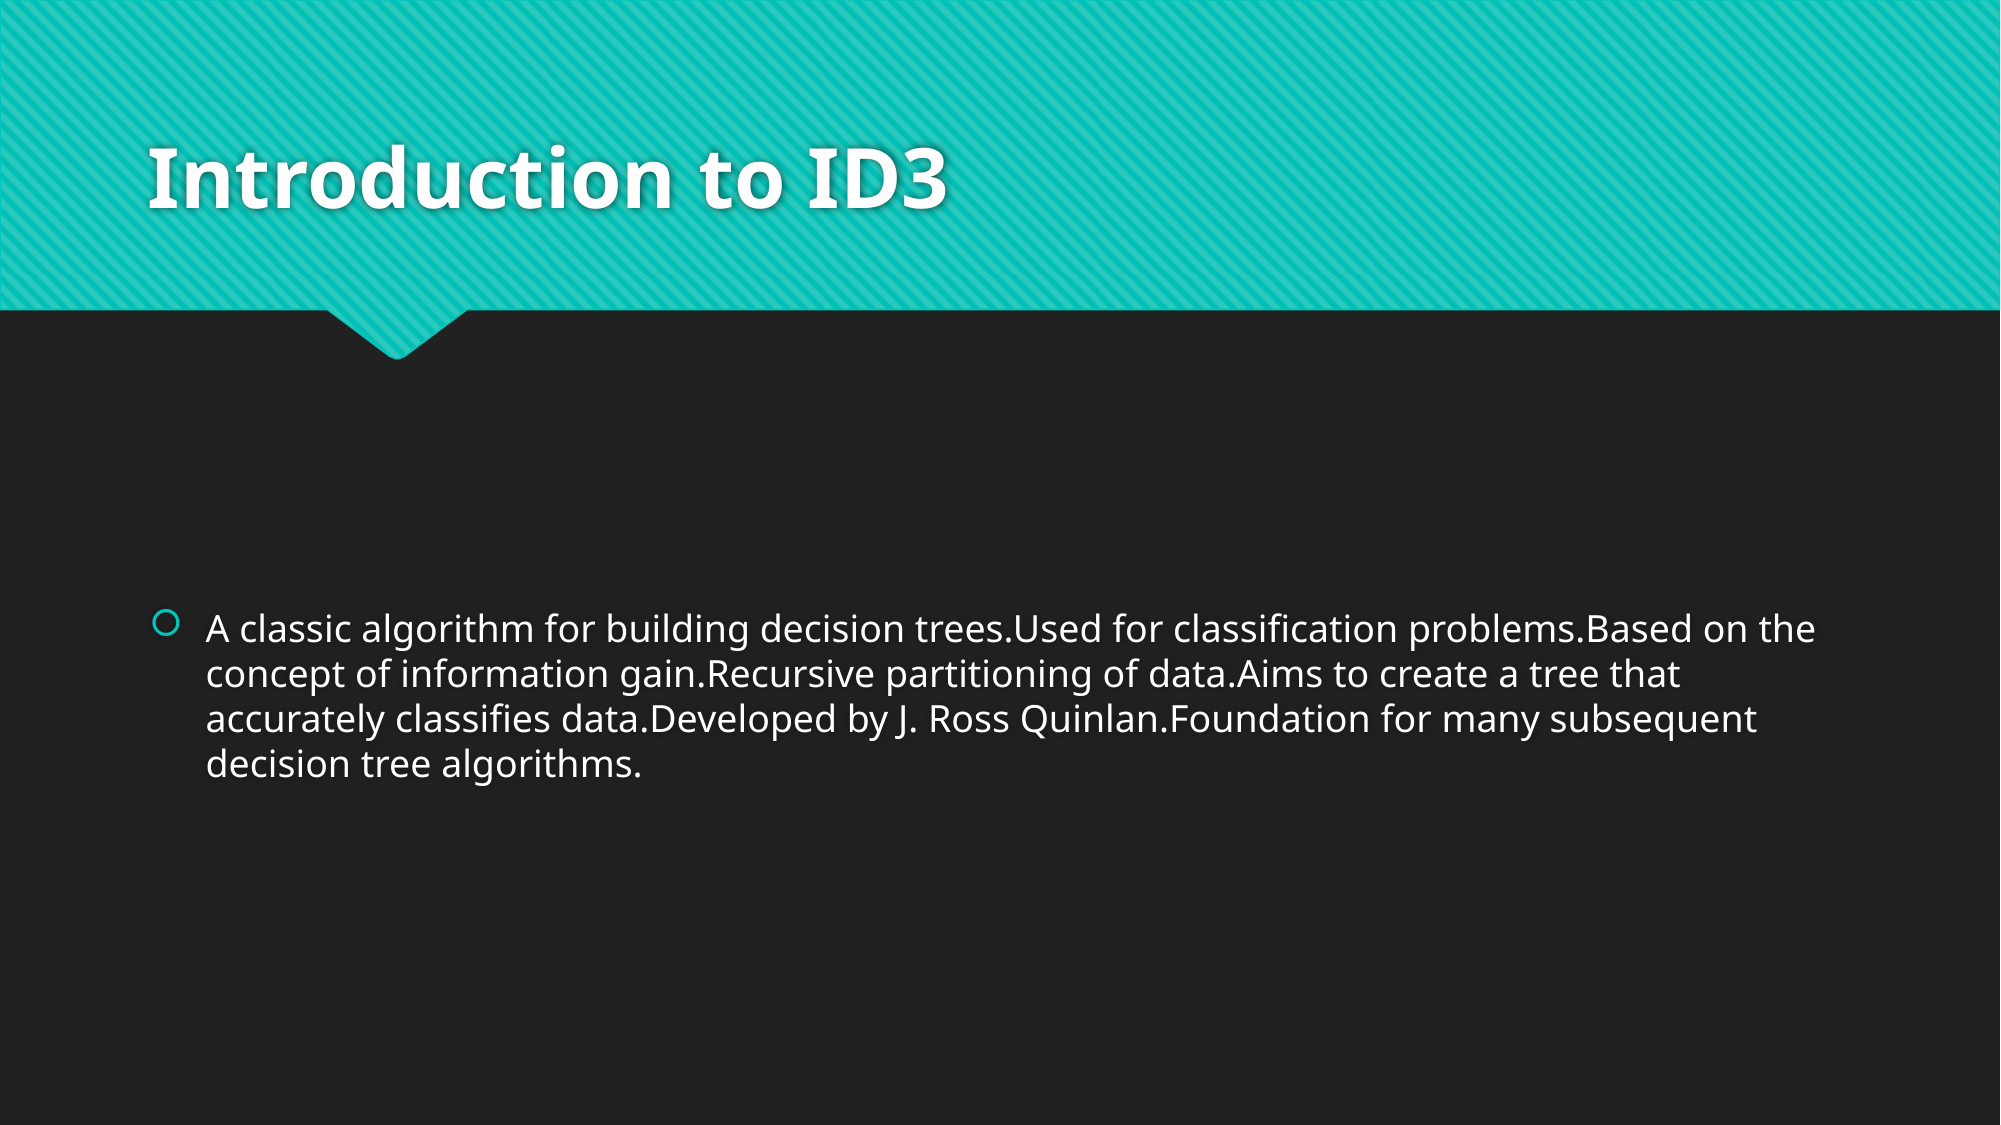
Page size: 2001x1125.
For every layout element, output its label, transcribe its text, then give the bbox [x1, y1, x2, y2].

list A classic algorithm for building decision trees.Used for classification problems.Based on the concept of information gain.Recursive partitioning of data.Aims to create a tree that accurately classifies data.Developed by J. Ross Quinlan.Foundation for many subsequent decision tree algorithms. [134, 364, 1866, 962]
title Introduction to ID3 [132, 73, 1868, 233]
